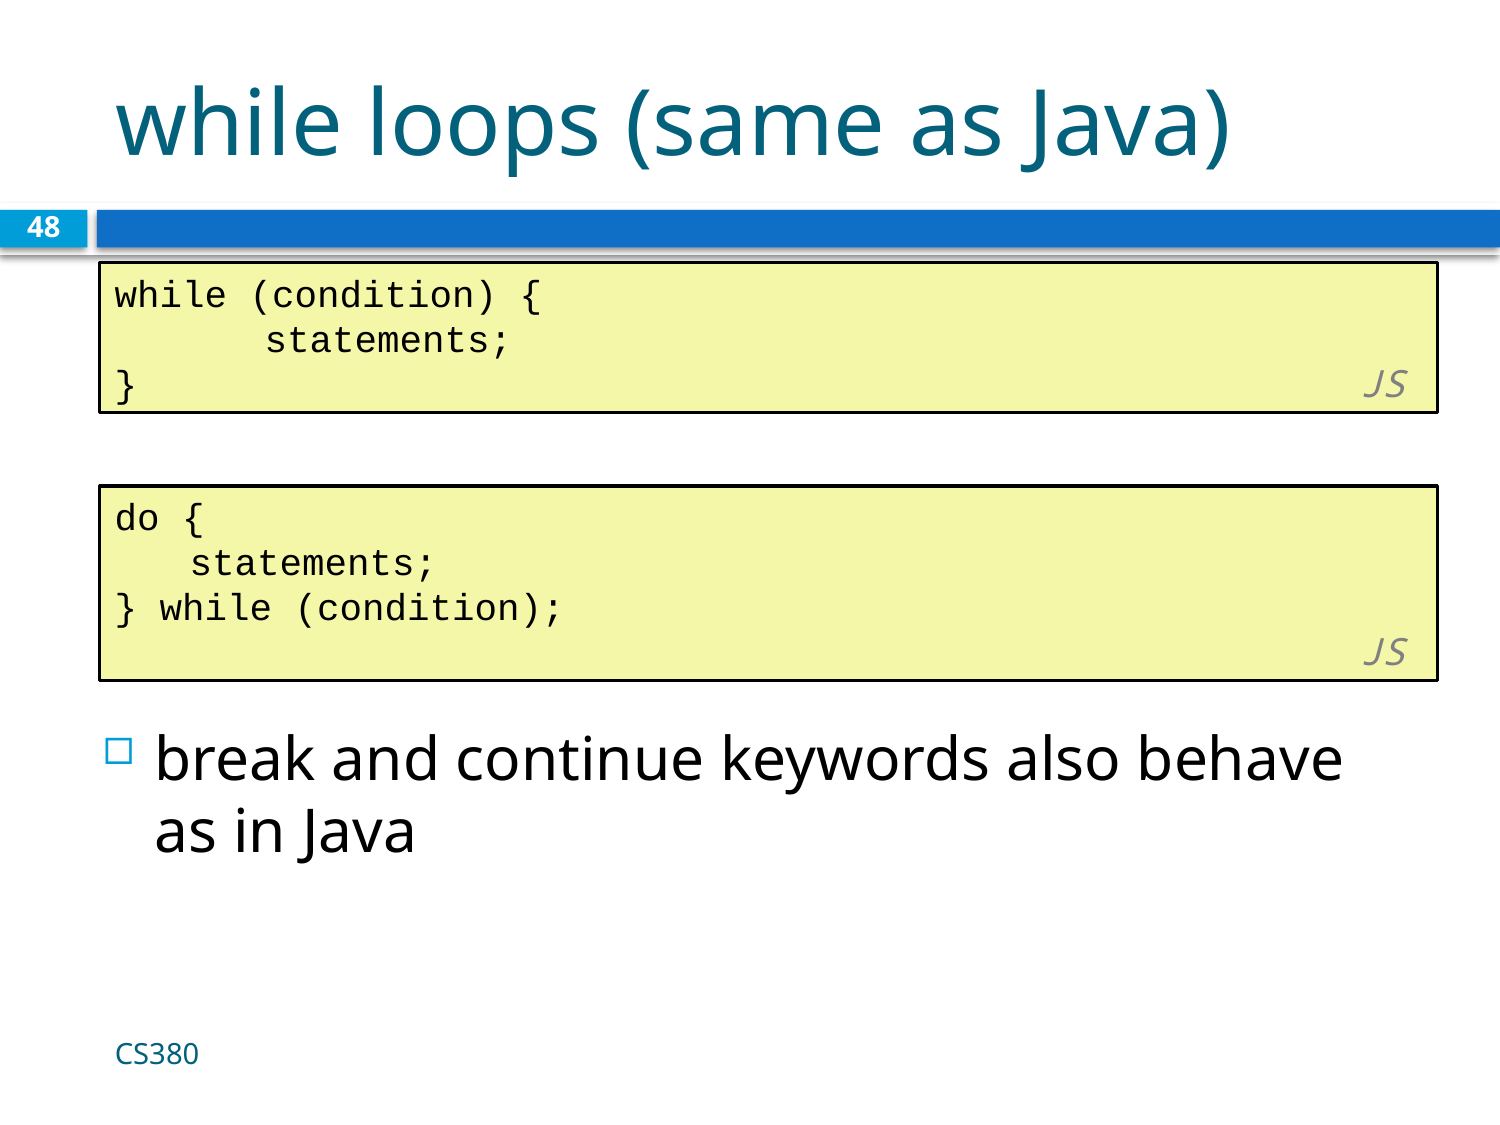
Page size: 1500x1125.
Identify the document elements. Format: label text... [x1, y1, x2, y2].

text_box do { statements; } while (condition); JS [99, 485, 1438, 681]
text_box break and continue keywords also behave as in Java [87, 712, 1425, 913]
footer CS380 [99, 1025, 990, 1085]
slide_number 48 [0, 208, 88, 249]
title while loops (same as Java) [100, 37, 1439, 201]
text_box while (condition) { statements; } JS [99, 262, 1438, 413]
